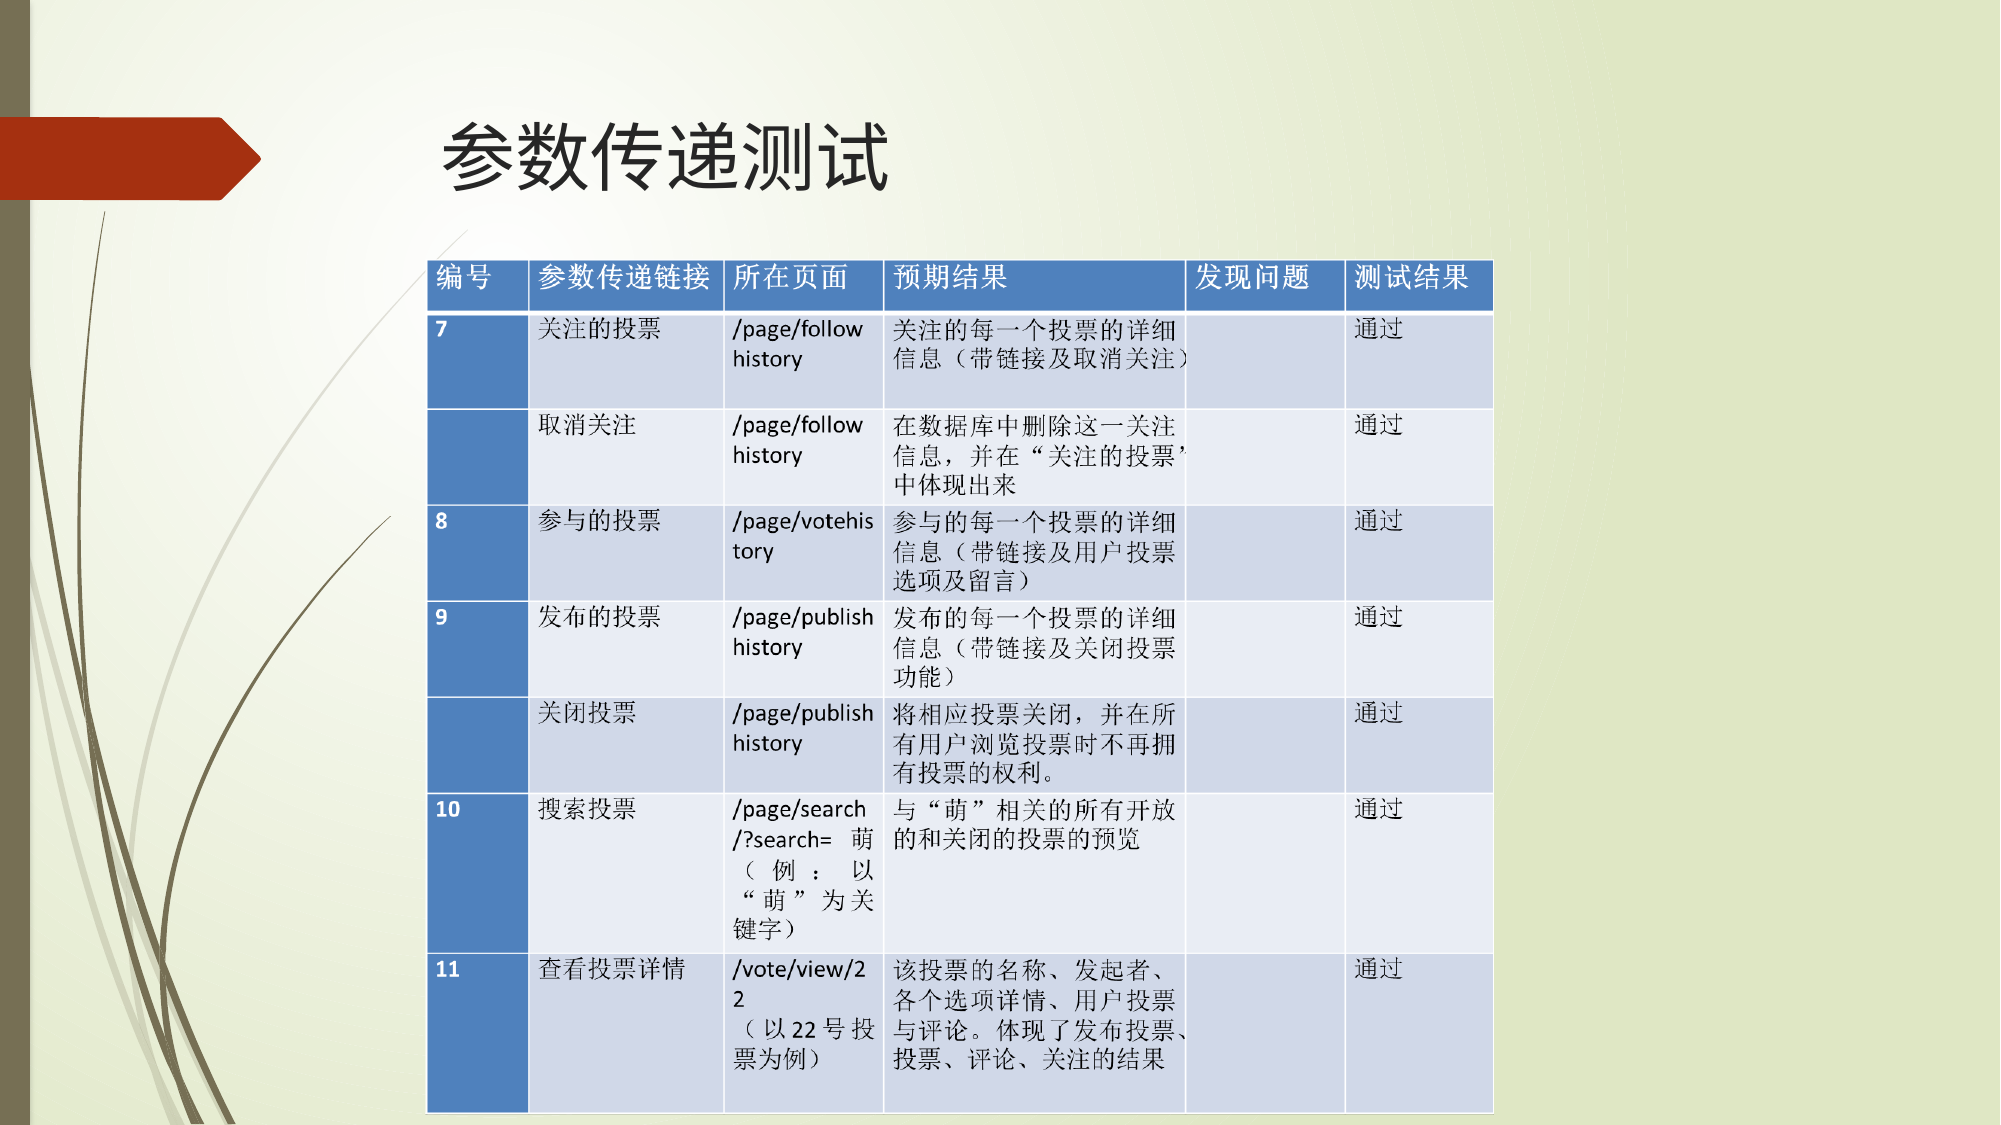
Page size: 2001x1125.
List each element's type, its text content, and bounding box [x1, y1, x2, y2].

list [425, 247, 1497, 1115]
title 参数传递测试 [425, 102, 1888, 313]
